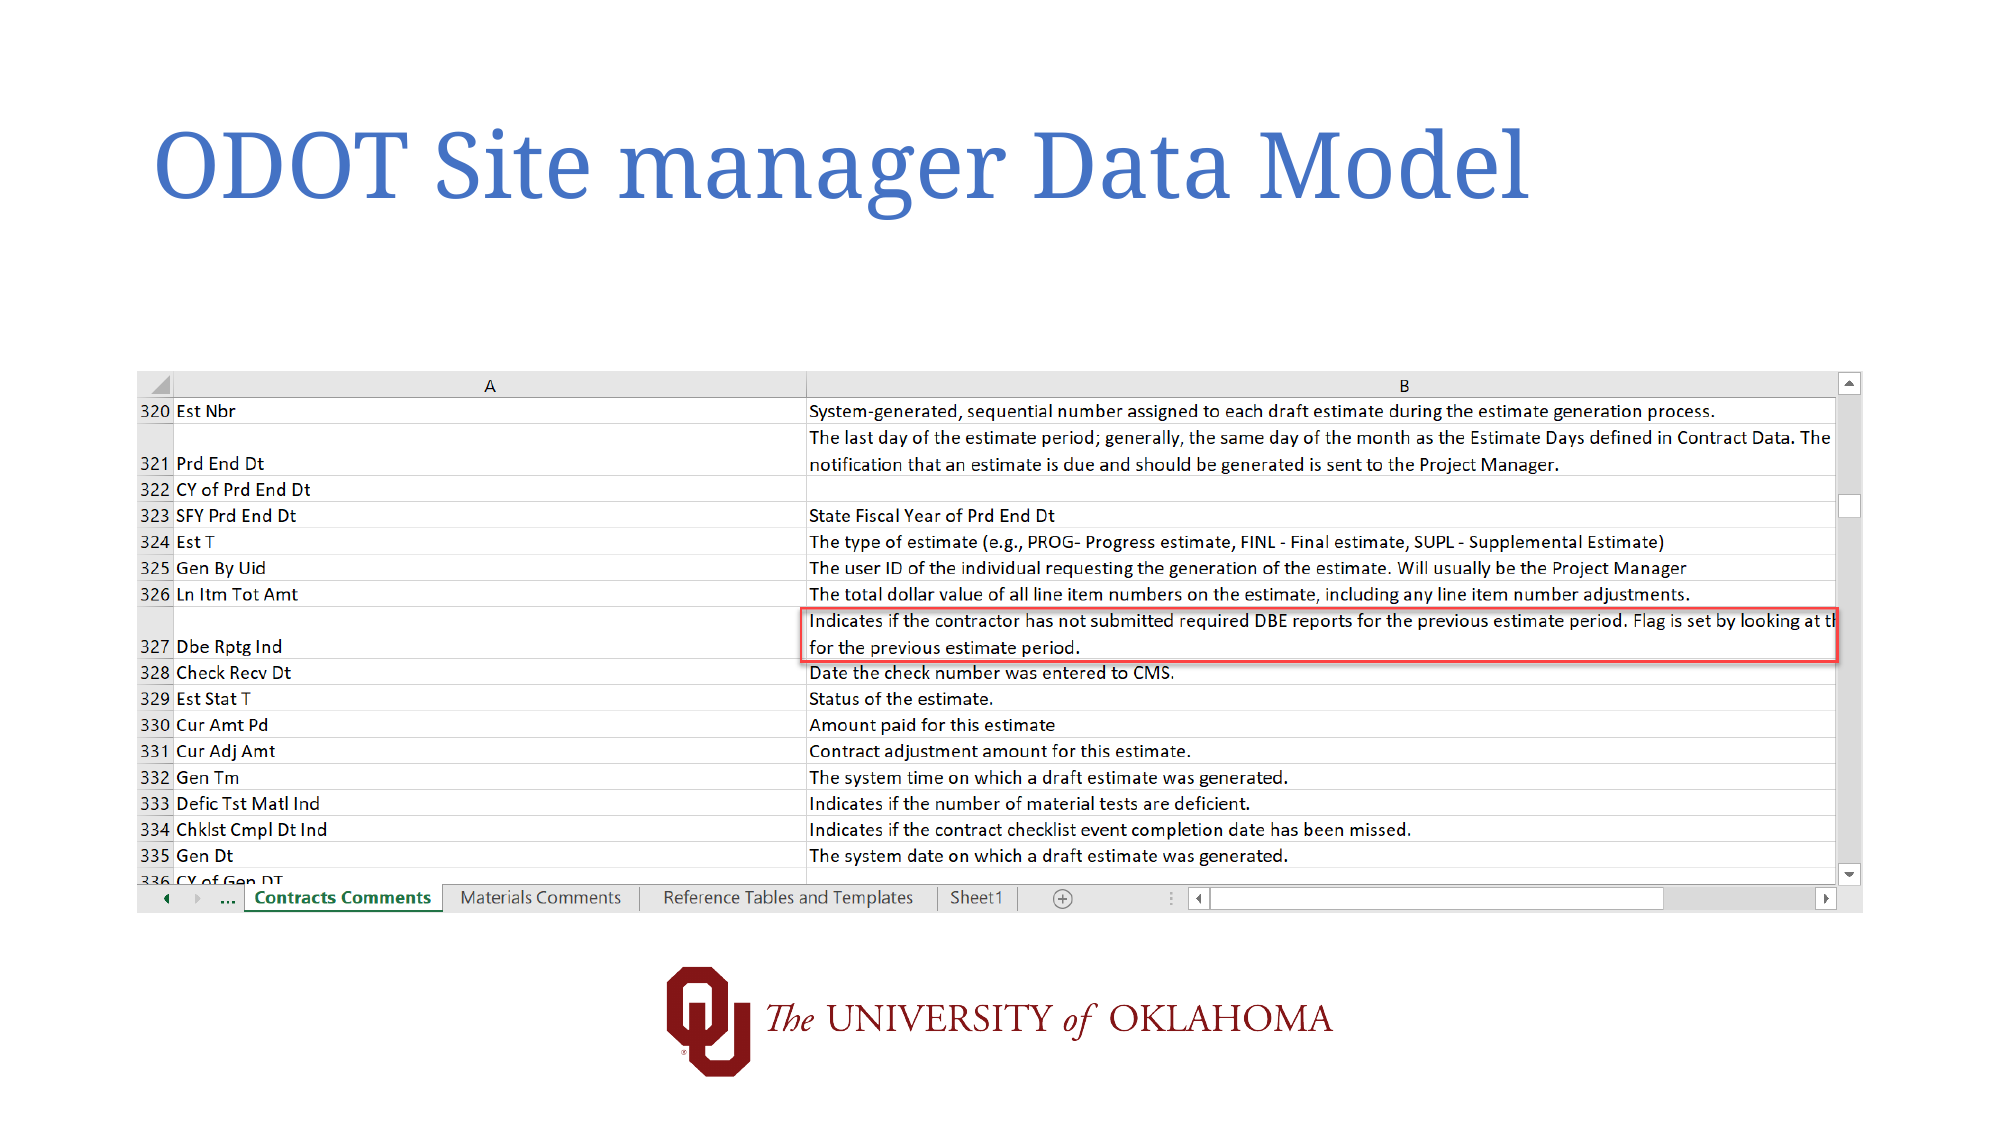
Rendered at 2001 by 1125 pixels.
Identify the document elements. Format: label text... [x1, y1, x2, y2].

title ODOT Site manager Data Model [137, 59, 1863, 278]
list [137, 371, 1863, 913]
picture [633, 913, 1367, 1125]
